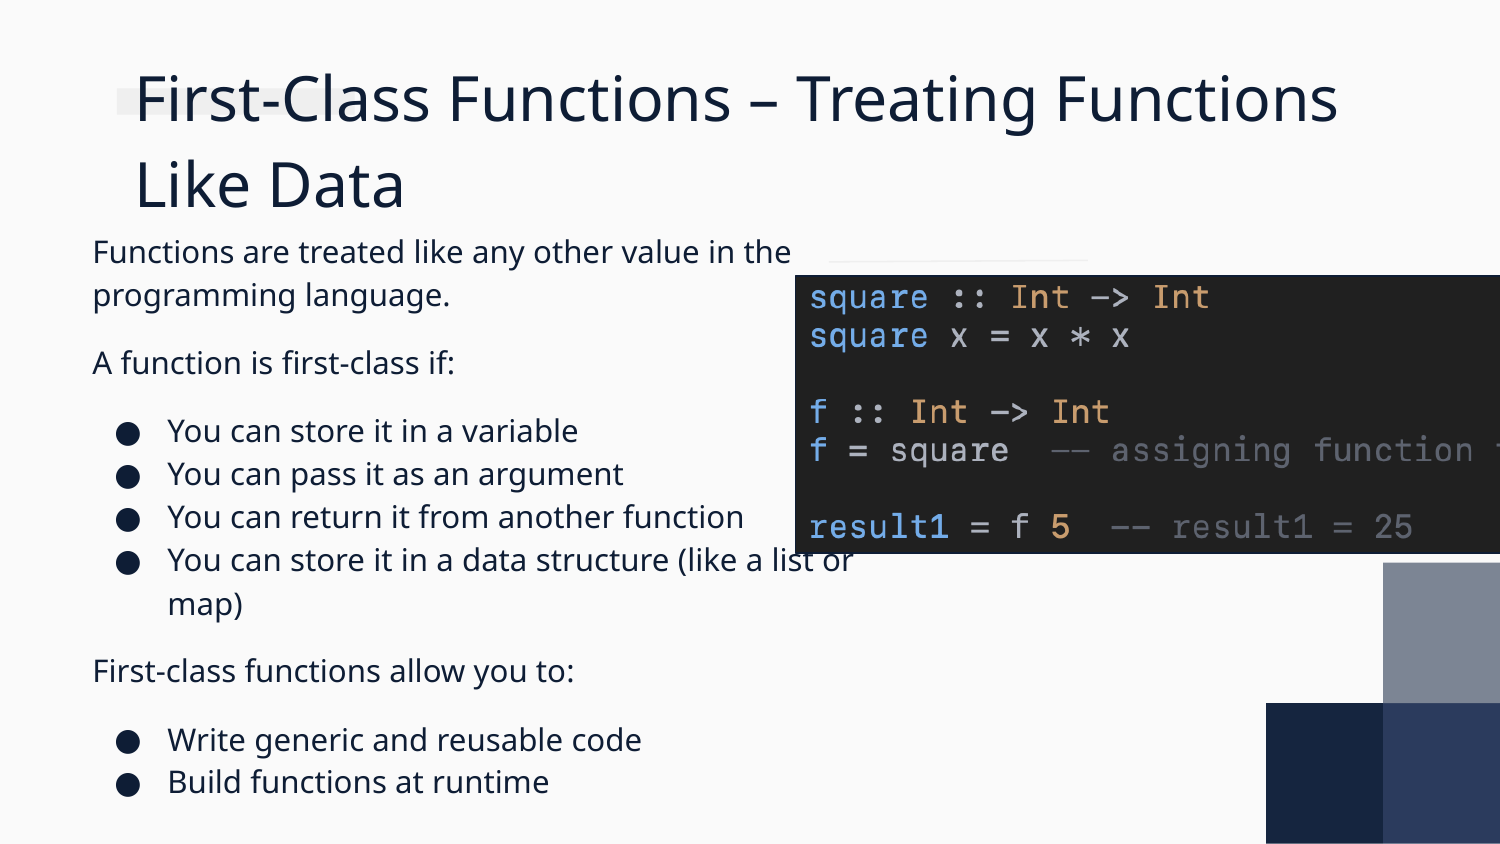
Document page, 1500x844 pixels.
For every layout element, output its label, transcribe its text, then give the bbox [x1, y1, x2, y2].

subtitle Functions are treated like any other value in the programming language. A function is first-class if: You can store it in a variable You can pass it as an argument You can return it from another function You can store it in a data structure (like a list or map) First-class functions allow you to: Write generic and reusable code Build functions at runtime [77, 211, 874, 808]
title First-Class Functions – Treating Functions Like Data [119, 33, 1456, 275]
picture [795, 276, 1500, 553]
